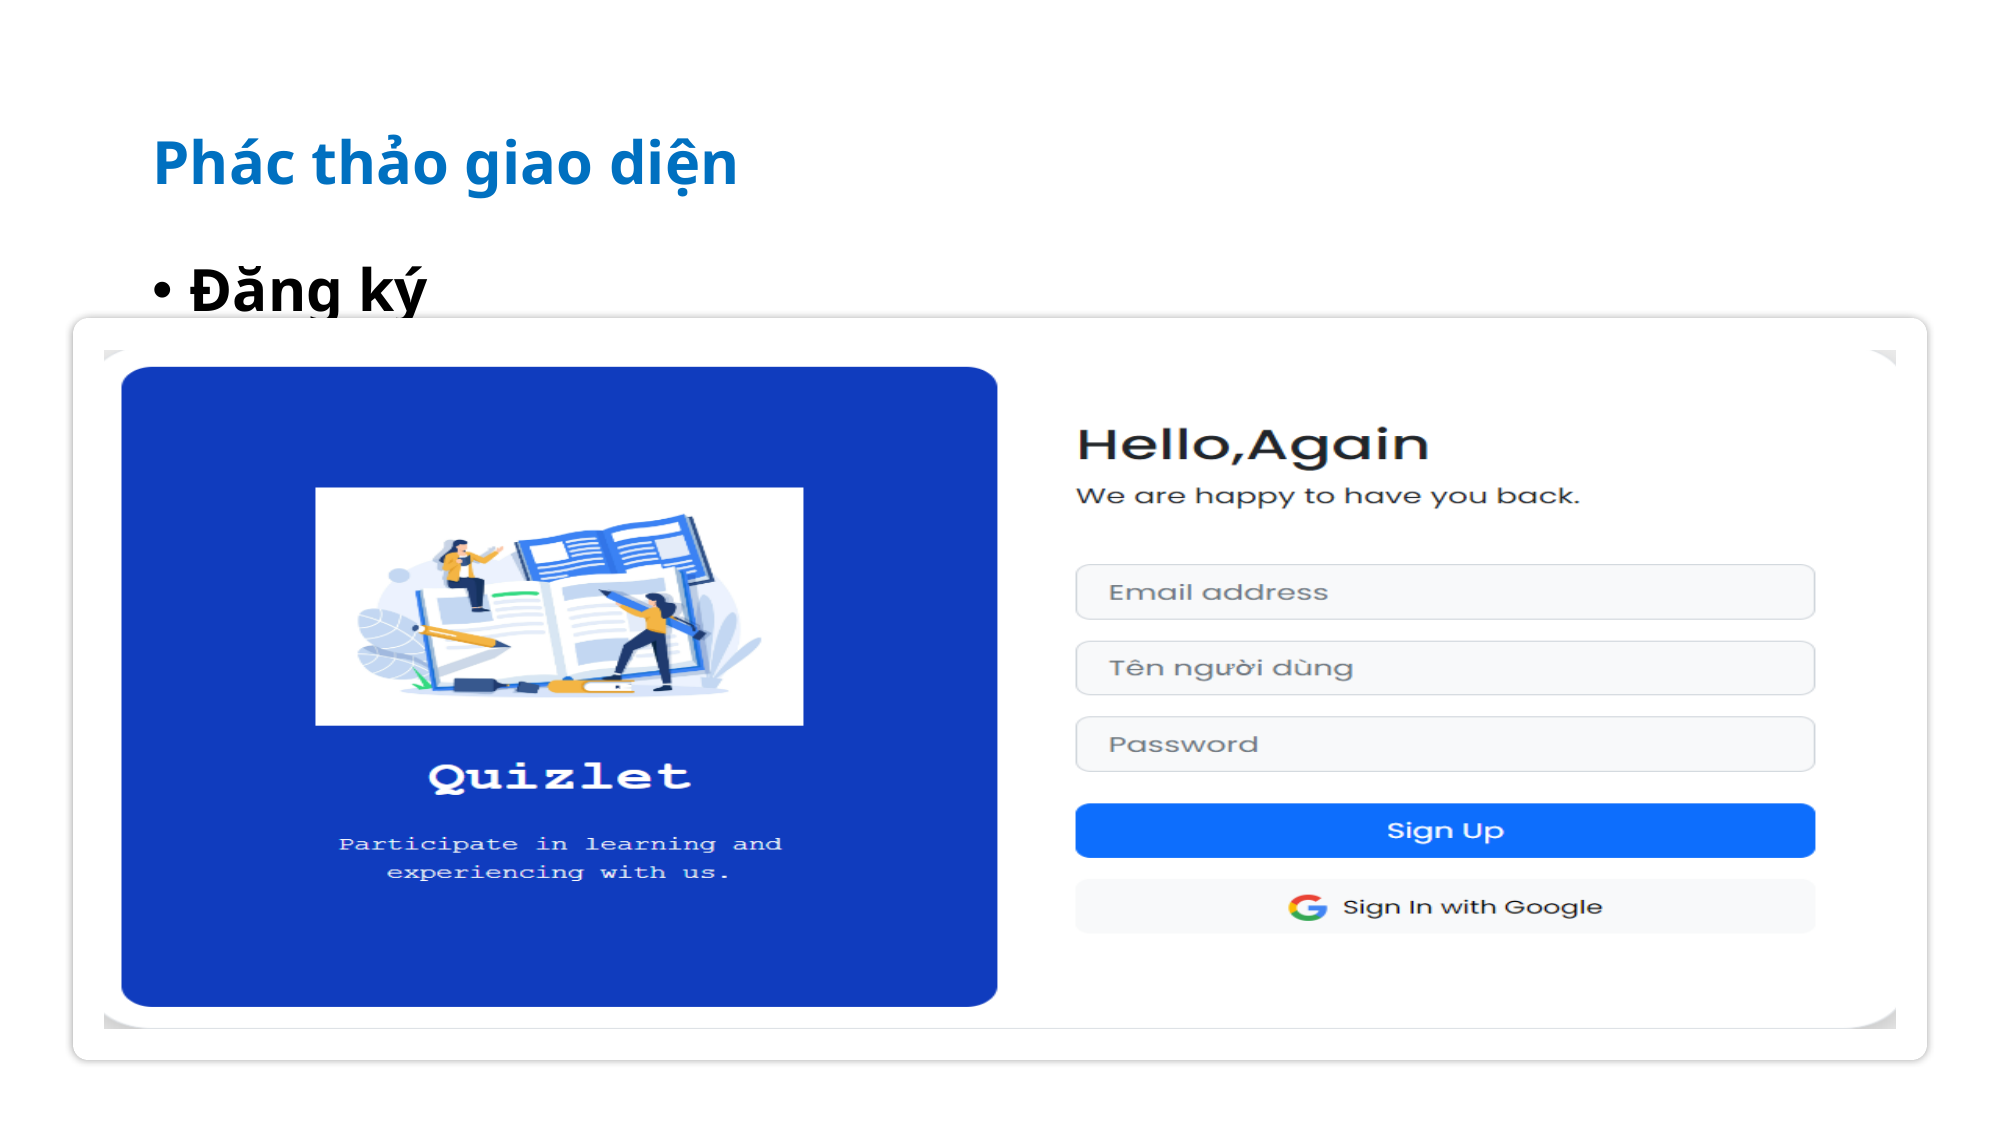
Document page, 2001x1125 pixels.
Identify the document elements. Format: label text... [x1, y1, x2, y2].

list Đăng ký [137, 253, 1863, 312]
title Phác thảo giao diện [137, 59, 1863, 253]
picture [103, 348, 1897, 1030]
